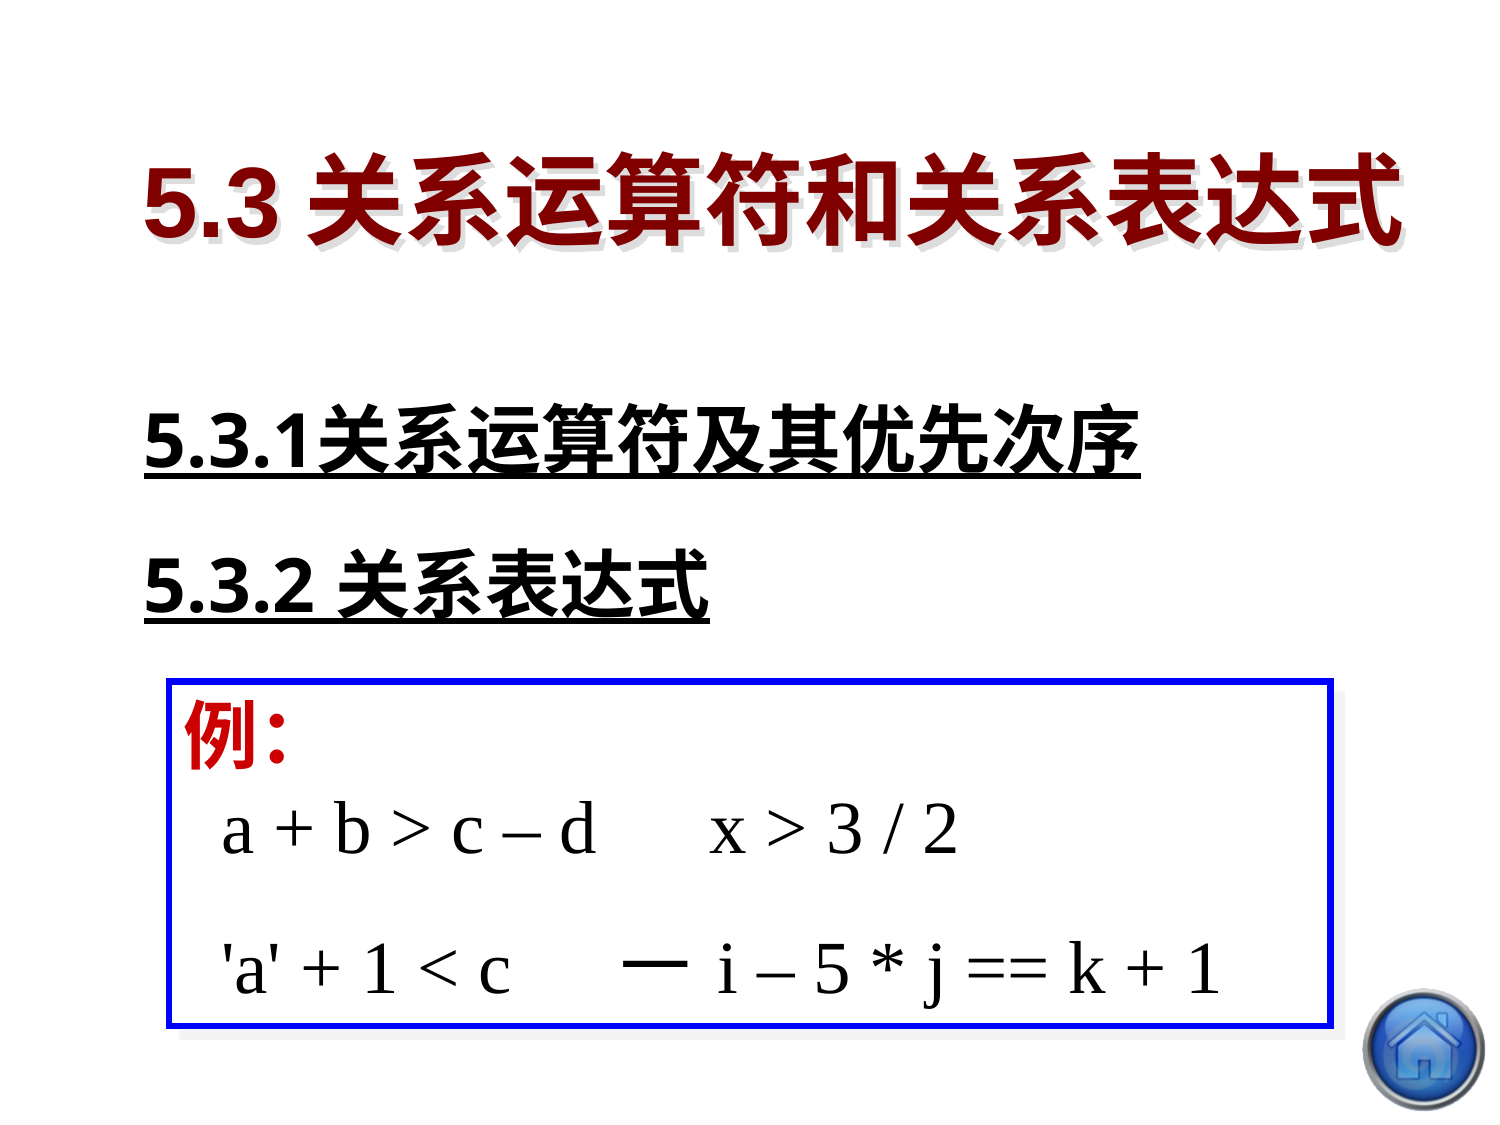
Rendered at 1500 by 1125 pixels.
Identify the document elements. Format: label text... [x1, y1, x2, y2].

picture [1347, 973, 1500, 1125]
text_box 例： a + b > c – d x > 3 / 2 'a' + 1 < c – i – 5 * j == k + 1 [168, 681, 1331, 1027]
list 5.3.1关系运算符及其优先次序 5.3.2 关系表达式 [128, 363, 1348, 680]
title 5.3关系运算符和关系表达式 [116, 95, 1430, 299]
